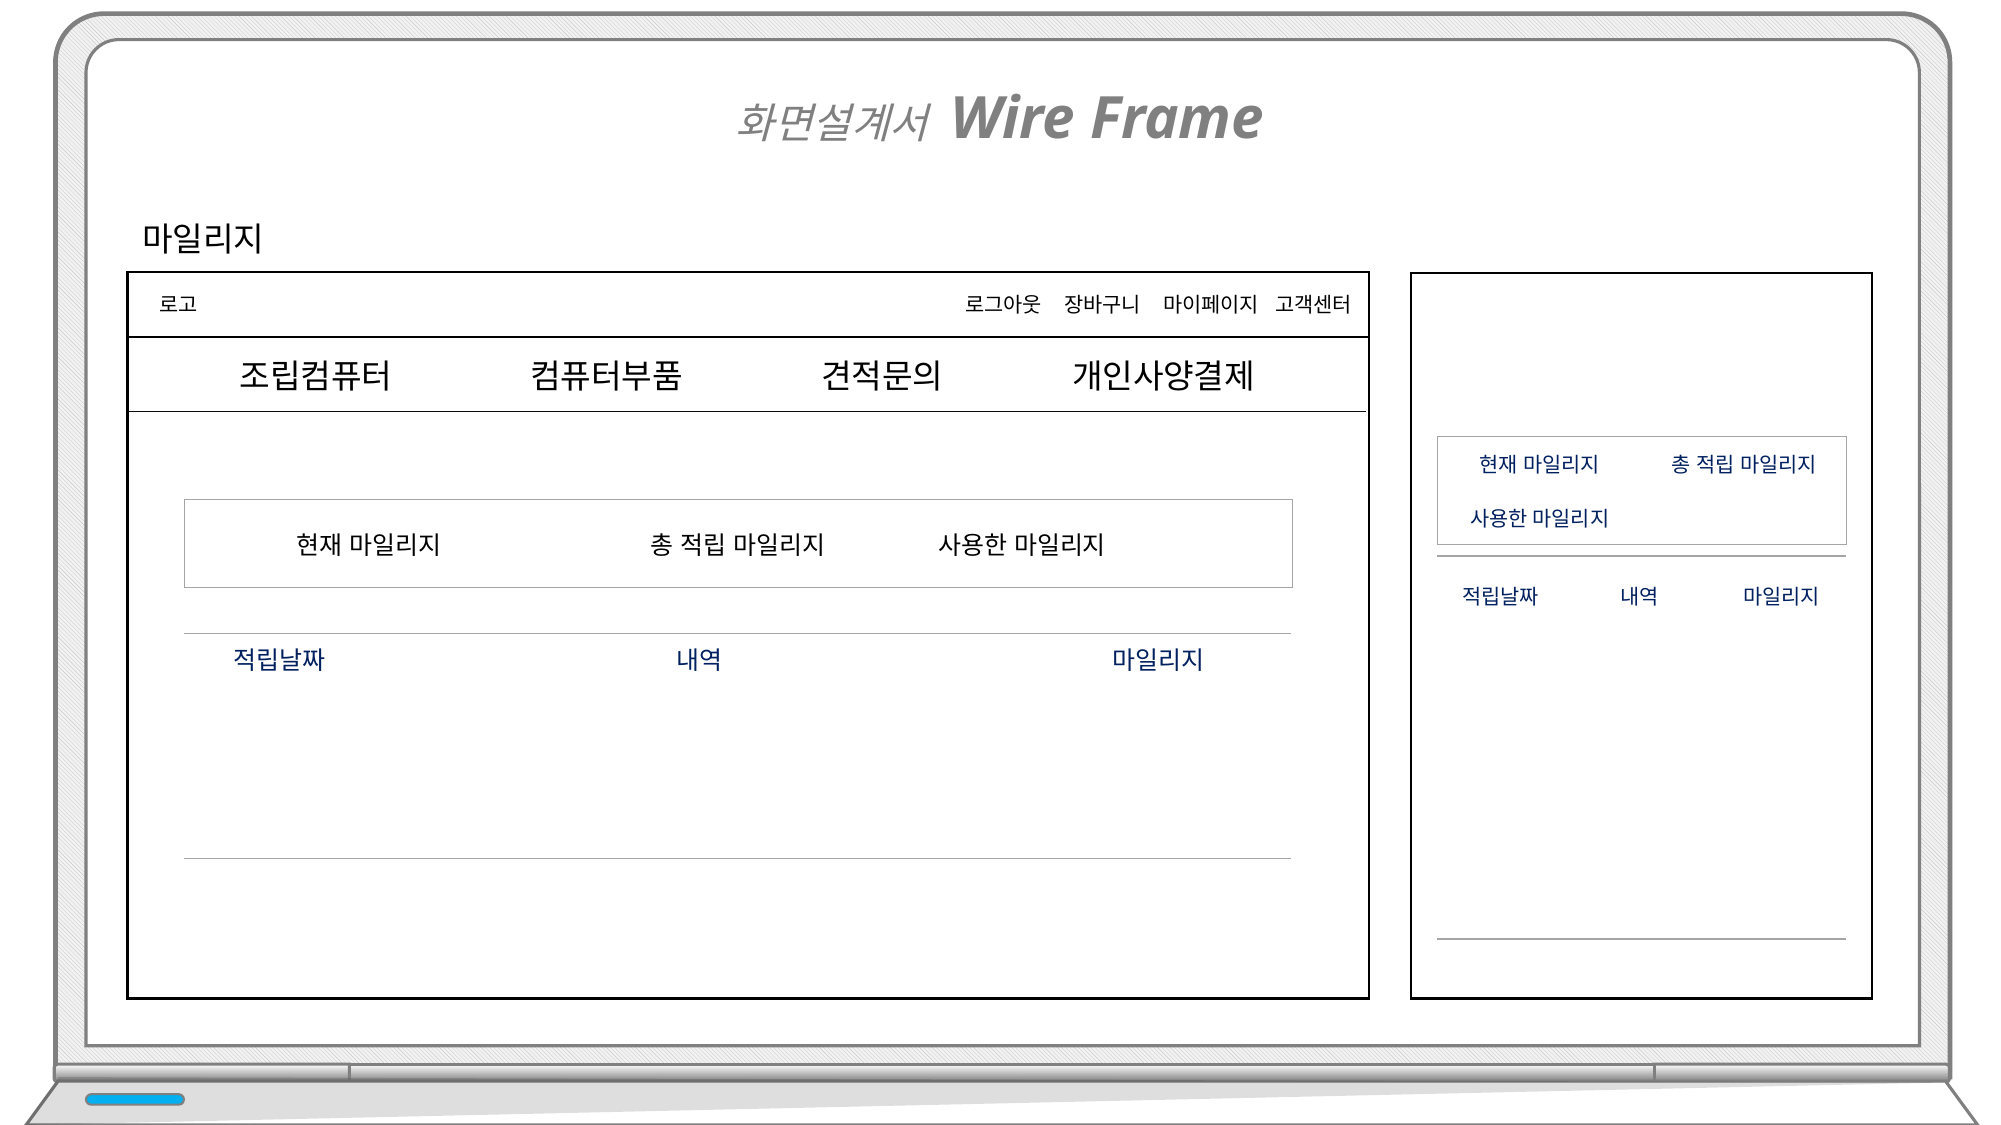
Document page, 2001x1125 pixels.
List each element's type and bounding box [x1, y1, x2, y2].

text_box [24, 13, 1978, 1125]
